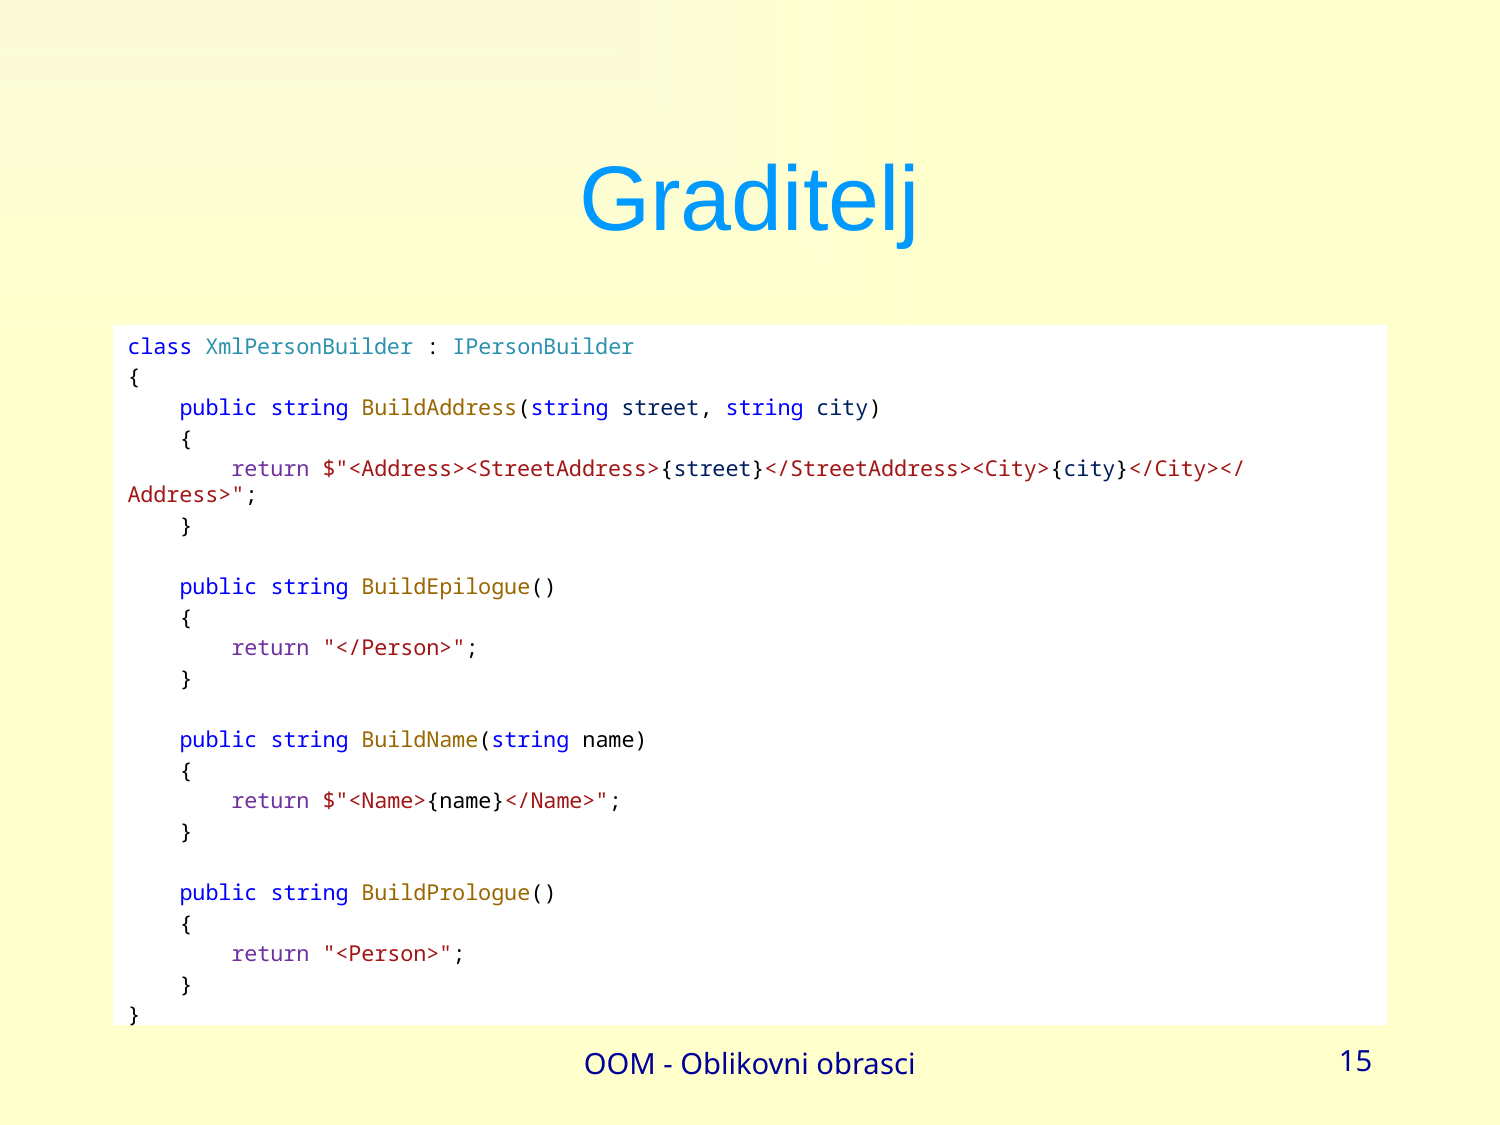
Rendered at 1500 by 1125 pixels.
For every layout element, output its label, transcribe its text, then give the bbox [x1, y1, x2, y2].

title Graditelj [112, 99, 1388, 288]
footer OOM - Oblikovni obrasci [512, 1024, 988, 1101]
list class XmlPersonBuilder : IPersonBuilder { public string BuildAddress(string street, string city) { return $"<Address><StreetAddress>{street}</StreetAddress><City>{city}</City></Address>"; } public string BuildEpilogue() { return "</Person>"; } public string BuildName(string name) { return $"<Name>{name}</Name>"; } public string BuildPrologue() { return "<Person>"; } } [112, 324, 1388, 1025]
slide_number 15 [1074, 1024, 1388, 1101]
